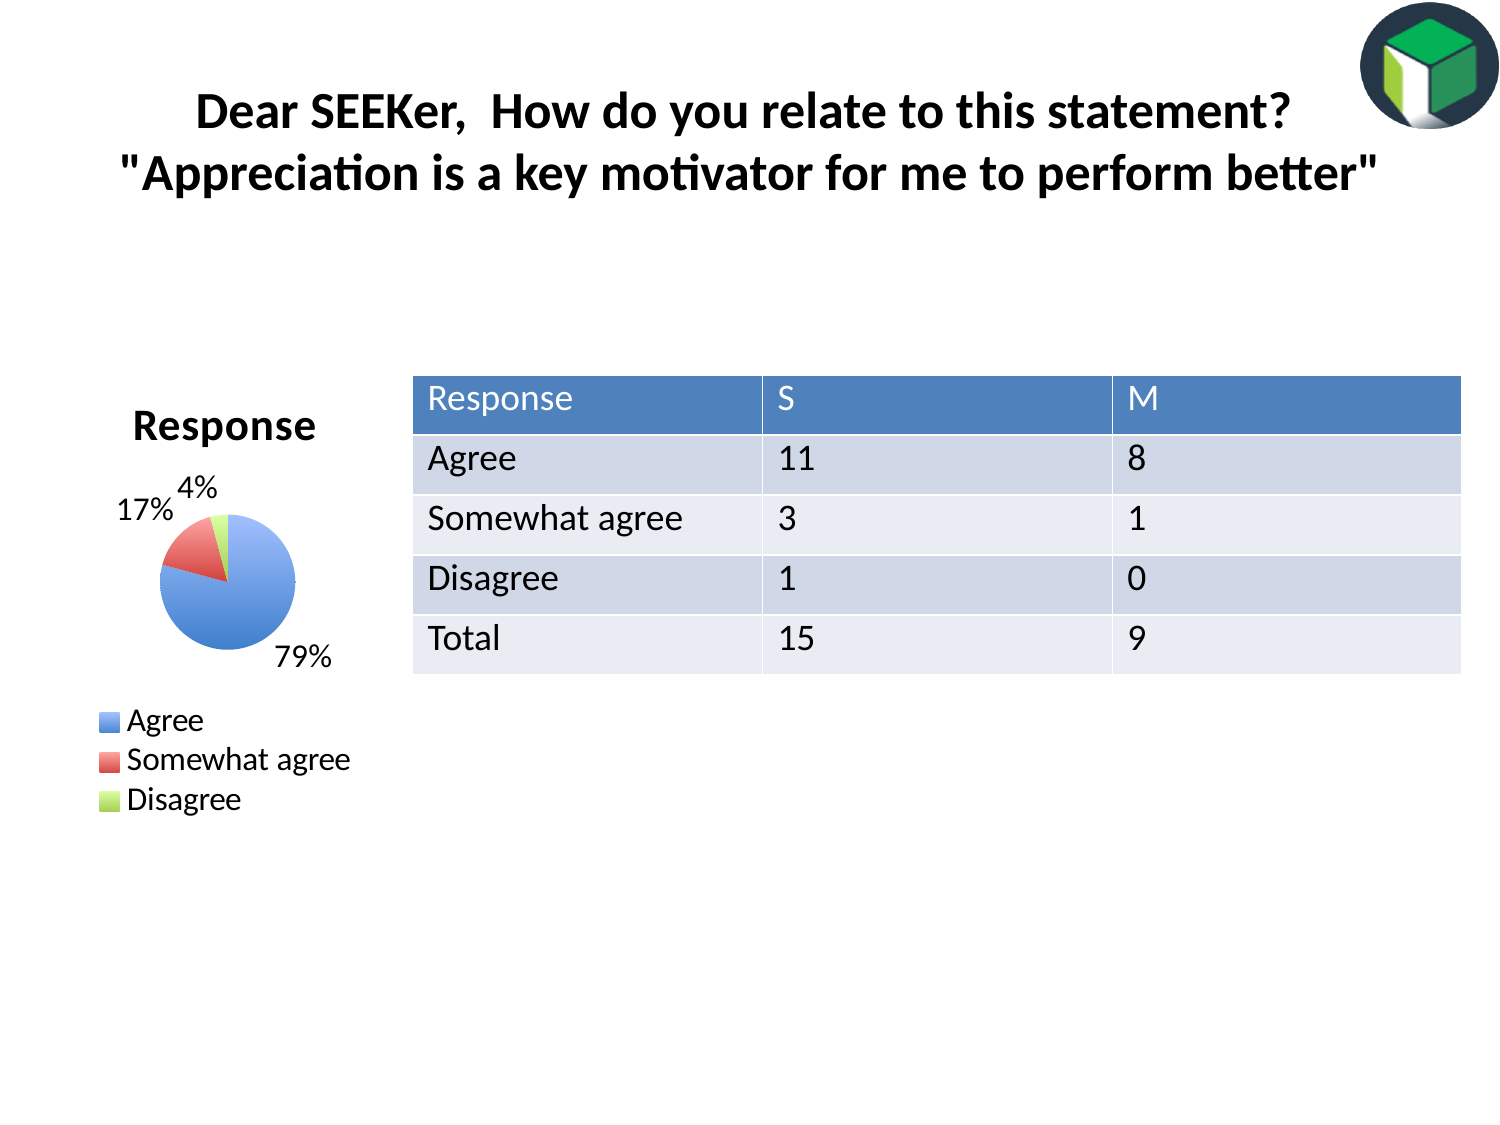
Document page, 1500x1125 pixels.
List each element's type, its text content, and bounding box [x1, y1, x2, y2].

table_header M [1113, 376, 1461, 434]
table_cell Agree [454, 436, 762, 494]
table_cell Disagree [454, 556, 762, 614]
table_cell 0 [1113, 556, 1461, 614]
picture [1360, 2, 1499, 130]
table_cell 8 [1113, 436, 1461, 494]
table_cell 11 [763, 436, 1112, 494]
table_cell Total [454, 616, 762, 674]
table_header S [763, 376, 1112, 434]
title Dear SEEKer, How do you relate to this statement? "Appreciation is a key motivator for me to perform better" [75, 45, 1425, 233]
table_cell 15 [763, 616, 1112, 674]
table_cell 1 [1113, 496, 1461, 554]
table_cell 3 [763, 496, 1112, 554]
table_cell Somewhat agree [454, 496, 762, 554]
table_cell 9 [1113, 616, 1461, 674]
table_header Response [452, 376, 762, 434]
table_cell 1 [763, 556, 1112, 614]
chart [0, 374, 451, 826]
